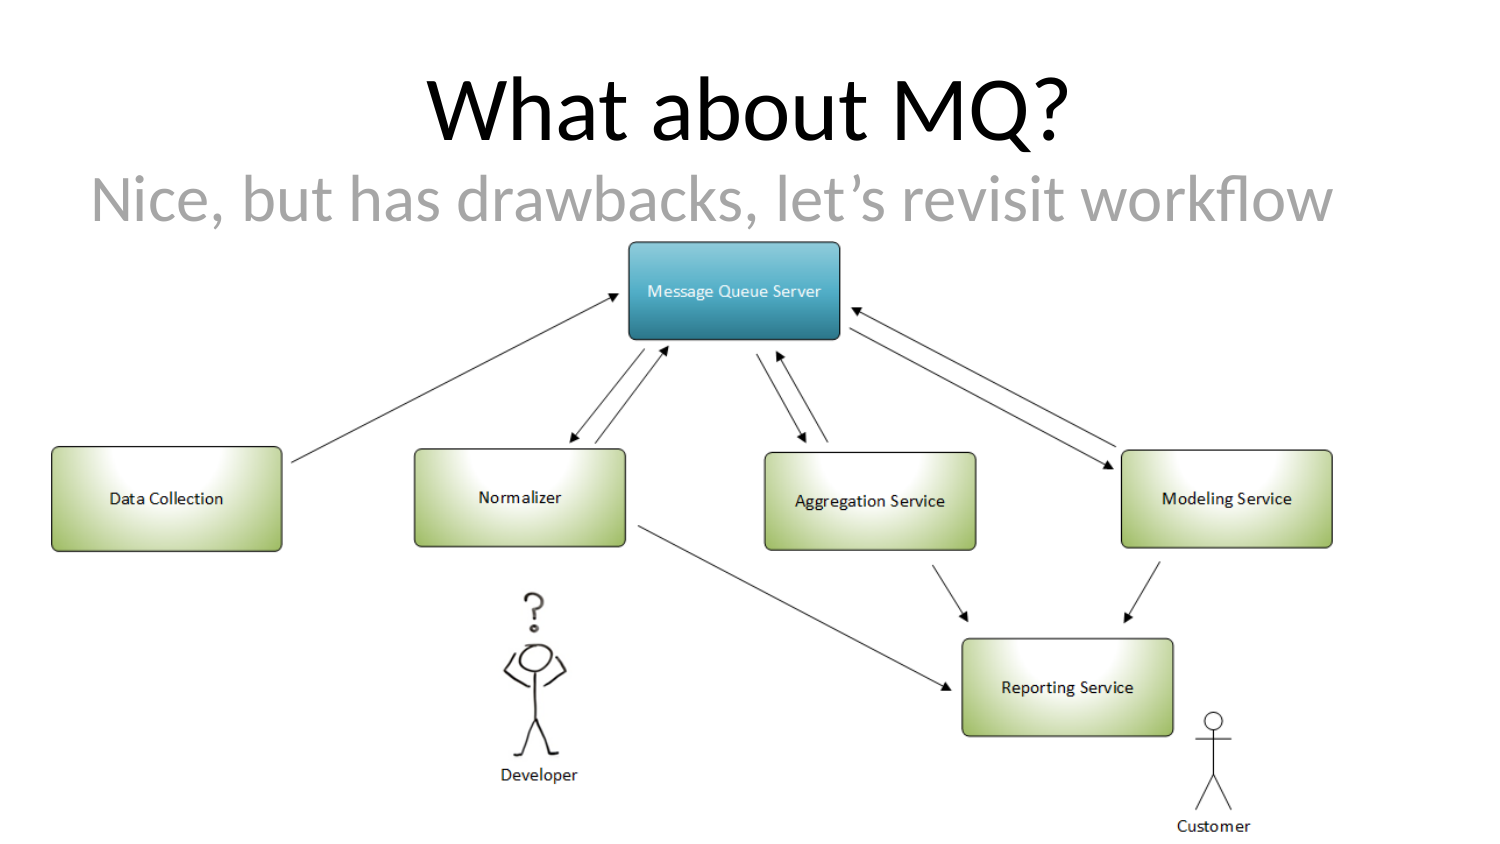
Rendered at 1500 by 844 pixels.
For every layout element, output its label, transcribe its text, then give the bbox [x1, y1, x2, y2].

title What about MQ? [75, 33, 1425, 146]
picture [49, 241, 1334, 844]
list Nice, but has drawbacks, let’s revisit workflow [75, 146, 1475, 704]
